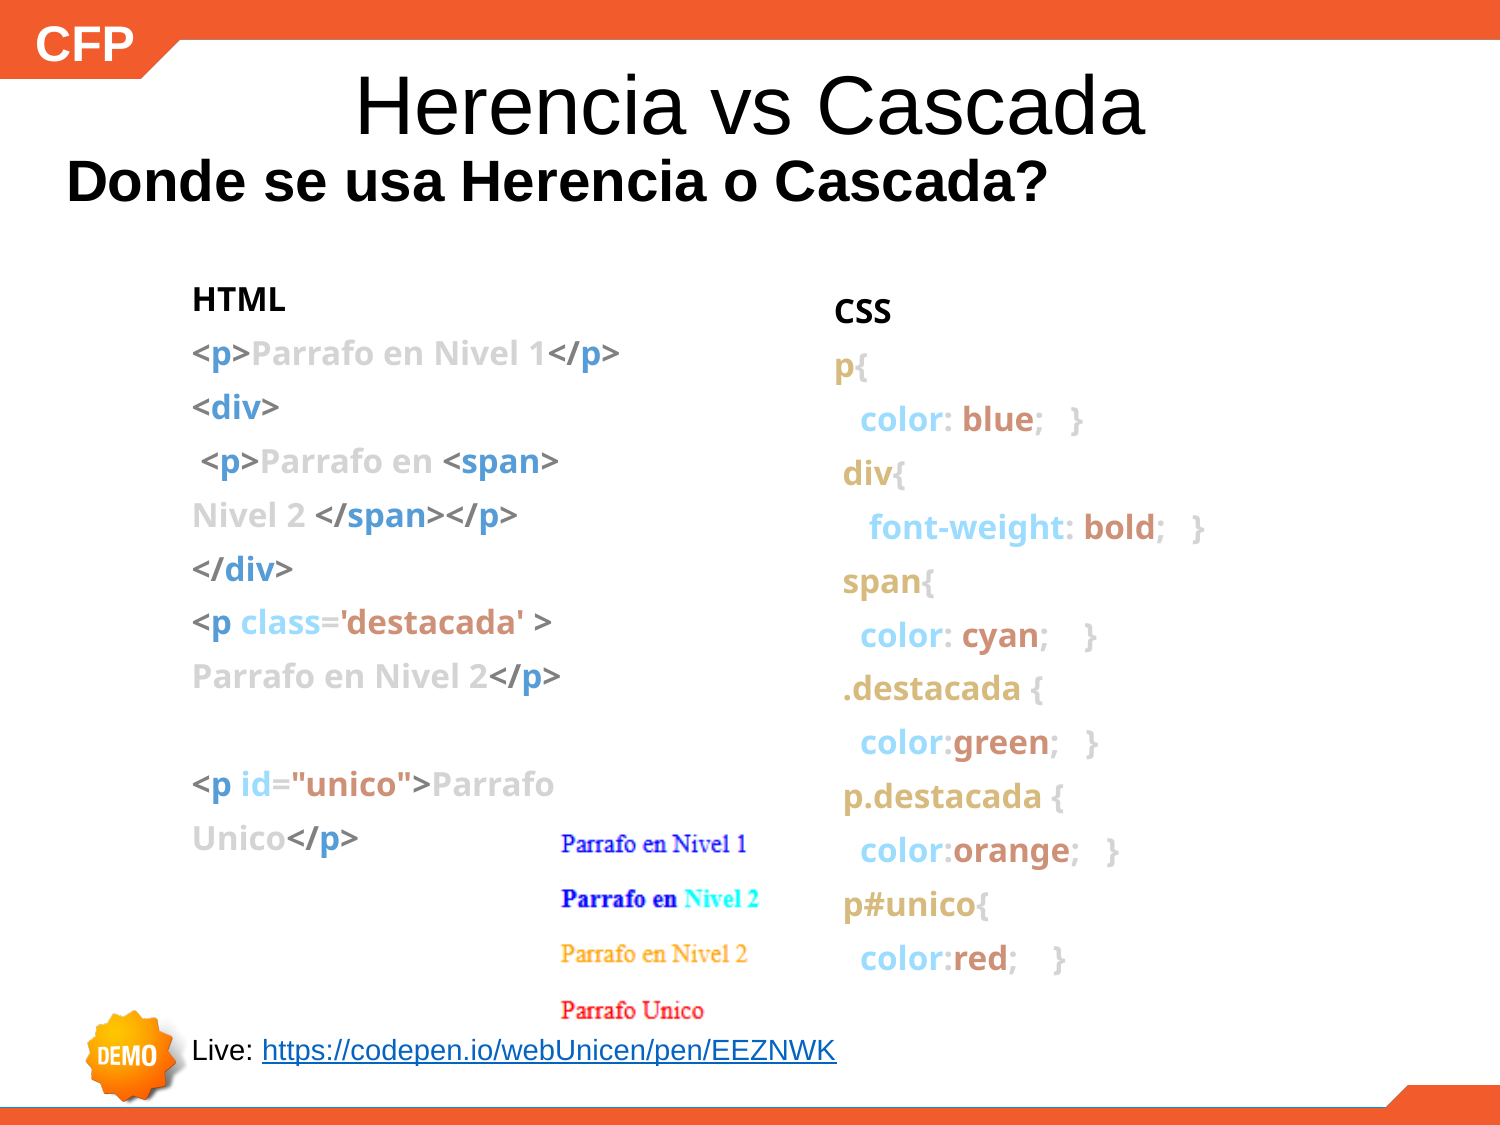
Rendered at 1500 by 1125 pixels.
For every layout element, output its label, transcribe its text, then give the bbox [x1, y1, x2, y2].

picture [549, 819, 790, 1028]
picture [75, 1004, 188, 1106]
text_box HTML <p>Parrafo en Nivel 1</p> <div> <p>Parrafo en <span> Nivel 2 </span></p> </div> <p class='destacada' > Parrafo en Nivel 2</p> <p id="unico">Parrafo Unico</p> [176, 249, 669, 872]
list Live: https://codepen.io/webUnicen/pen/EEZNWK [193, 1027, 863, 1088]
list Donde se usa Herencia o Cascada? [51, 143, 1449, 250]
text_box CSS p{ color: blue; } div{ font-weight: bold; } span{ color: cyan; } .destacada { color:green; } p.destacada { color:orange; } p#unico{ color:red; } [818, 261, 1312, 979]
title Herencia vs Cascada [103, 7, 1397, 143]
